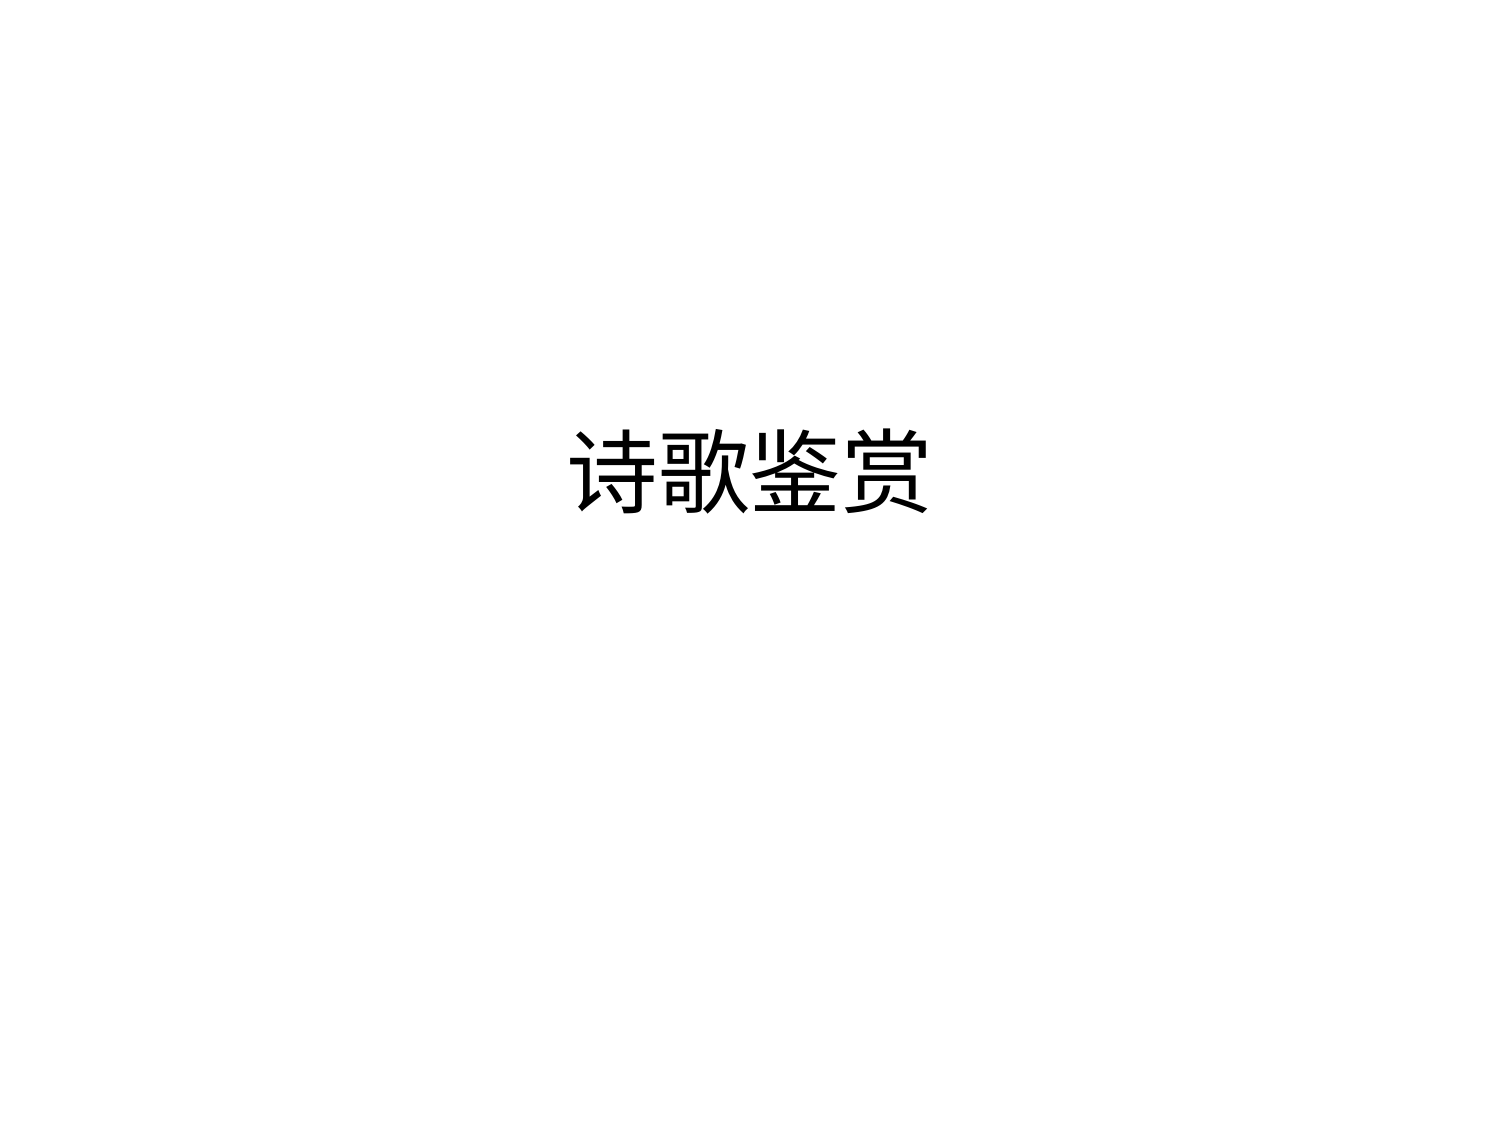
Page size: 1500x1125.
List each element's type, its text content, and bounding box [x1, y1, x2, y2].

title 诗歌鉴赏 [112, 349, 1388, 591]
